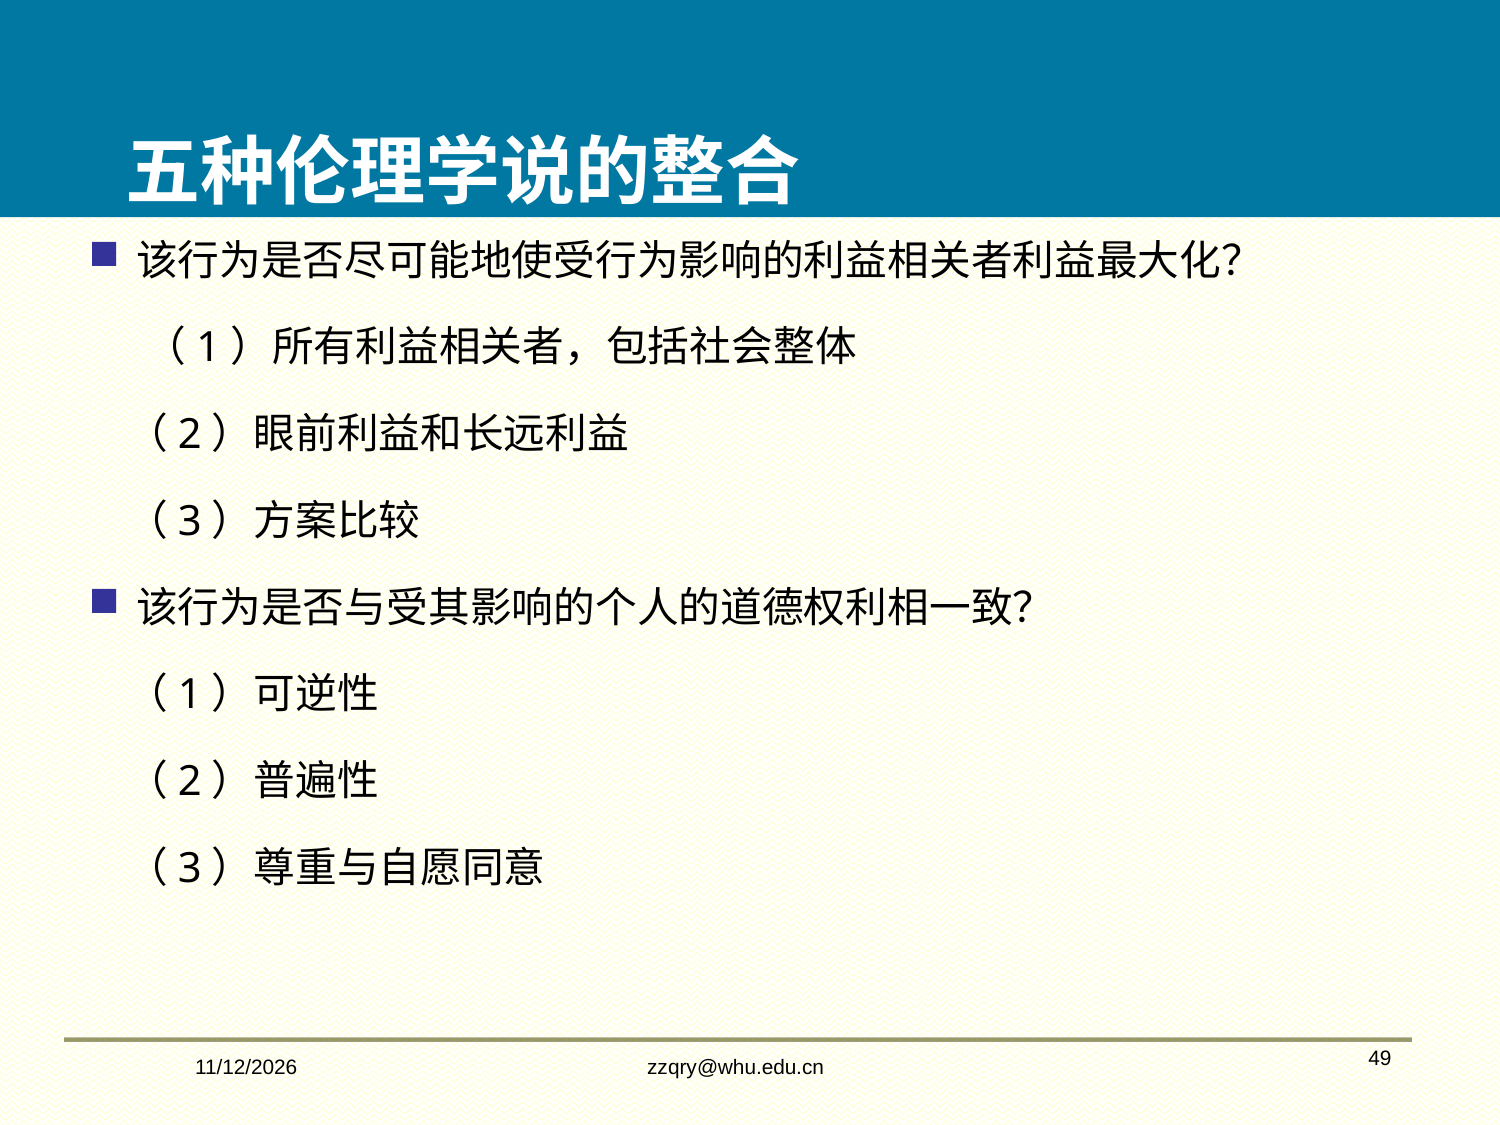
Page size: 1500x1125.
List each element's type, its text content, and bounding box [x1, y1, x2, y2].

title 五种伦理学说的整合 [124, 99, 1376, 231]
list 该行为是否尽可能地使受行为影响的利益相关者利益最大化？ （1）所有利益相关者，包括社会整体 （2）眼前利益和长远利益 （3）方案比较 该行为是否与受其影响的个人的道德权利相一致？ （1）可逆性 （2）普遍性 （3）尊重与自愿同意 [88, 231, 1437, 978]
slide_number 49 [1021, 1046, 1407, 1089]
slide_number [76, 1034, 416, 1087]
footer zzqry@whu.edu.cn [478, 1034, 993, 1087]
picture [0, 218, 1500, 1125]
